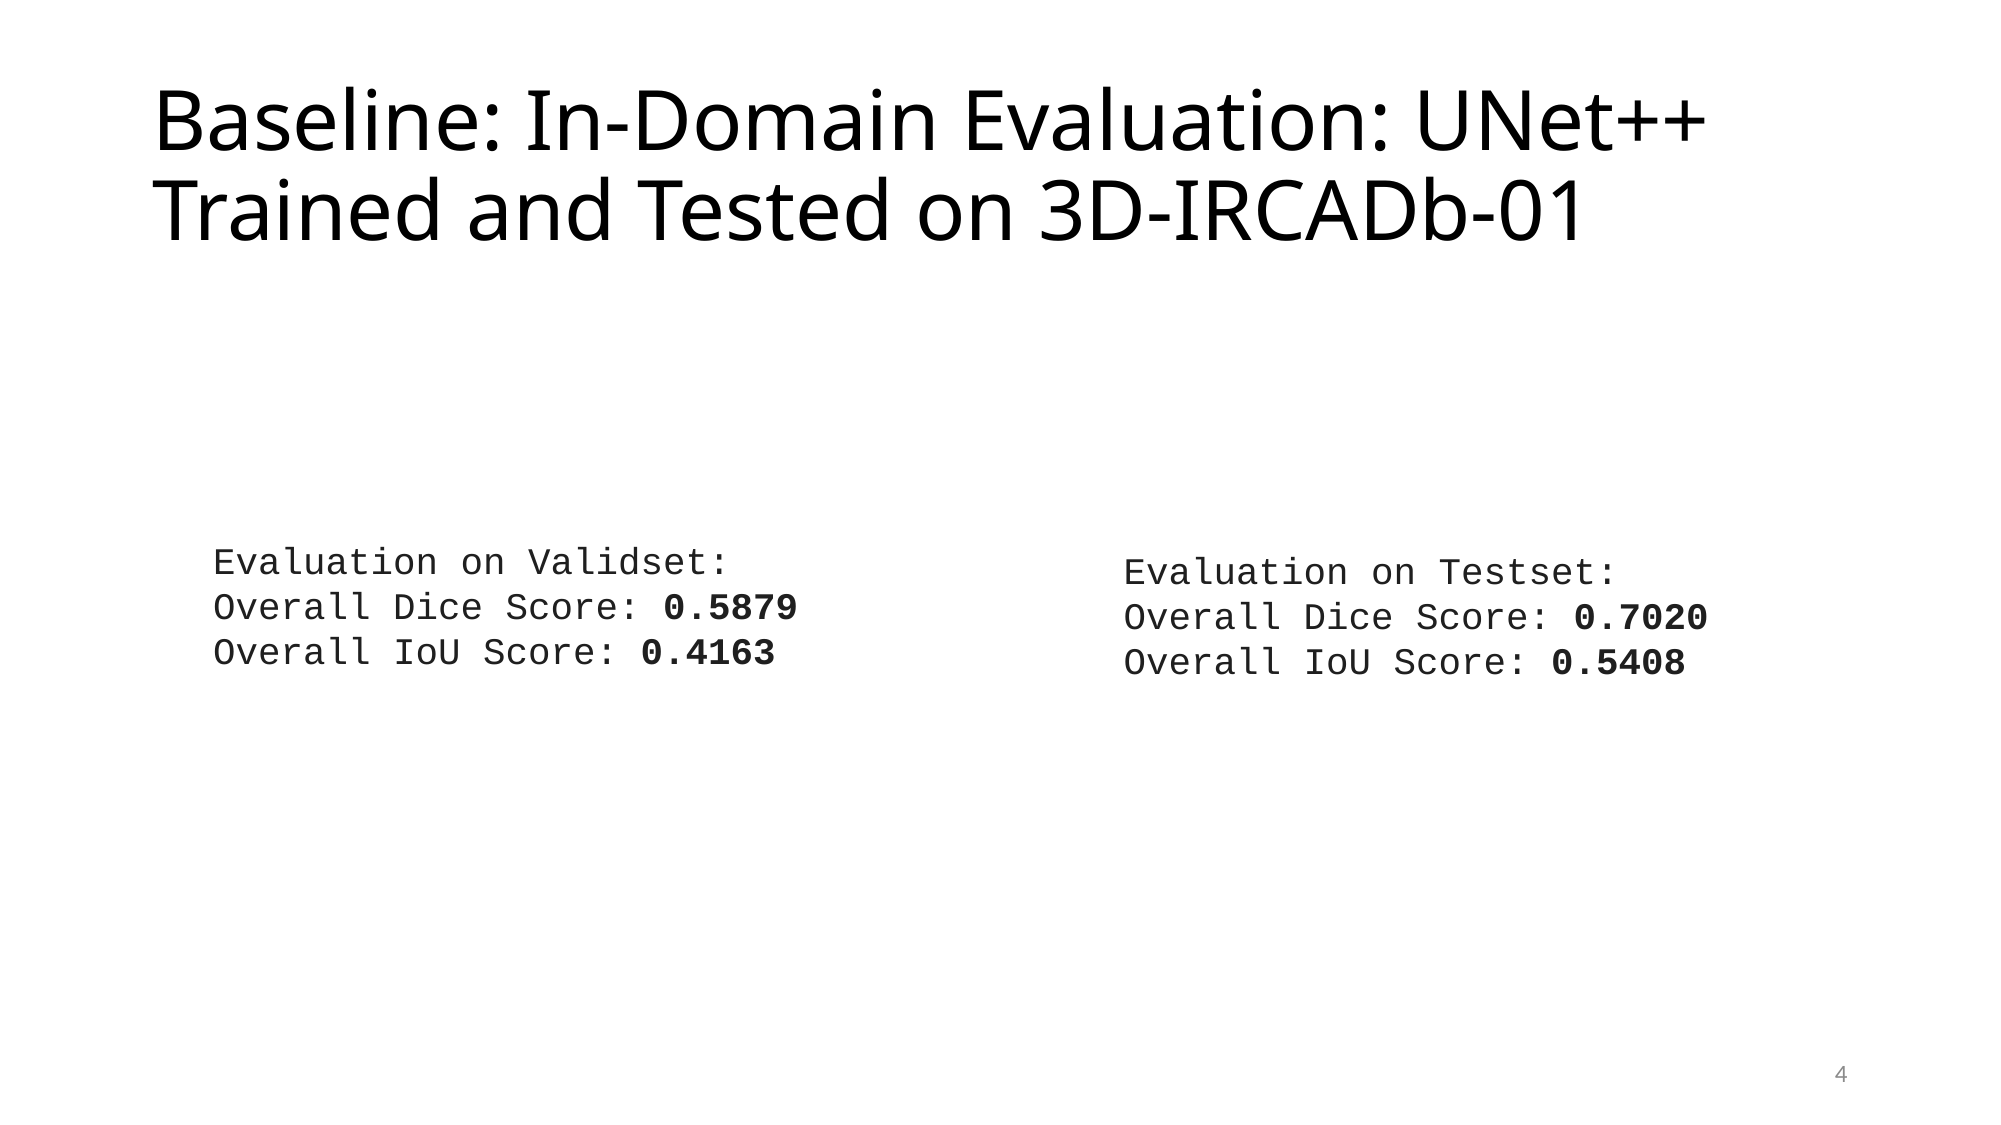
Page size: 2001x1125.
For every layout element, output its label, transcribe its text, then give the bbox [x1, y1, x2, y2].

text_box Evaluation on Validset: Overall Dice Score: 0.5879 Overall IoU Score: 0.4163 [198, 529, 1199, 680]
title Baseline: In-Domain Evaluation: UNet++ Trained and Tested on 3D-IRCADb-01 [137, 59, 1863, 278]
text_box Evaluation on Testset: Overall Dice Score: 0.7020 Overall IoU Score: 0.5408 [1108, 539, 2000, 690]
slide_number 4 [1412, 1042, 1863, 1103]
